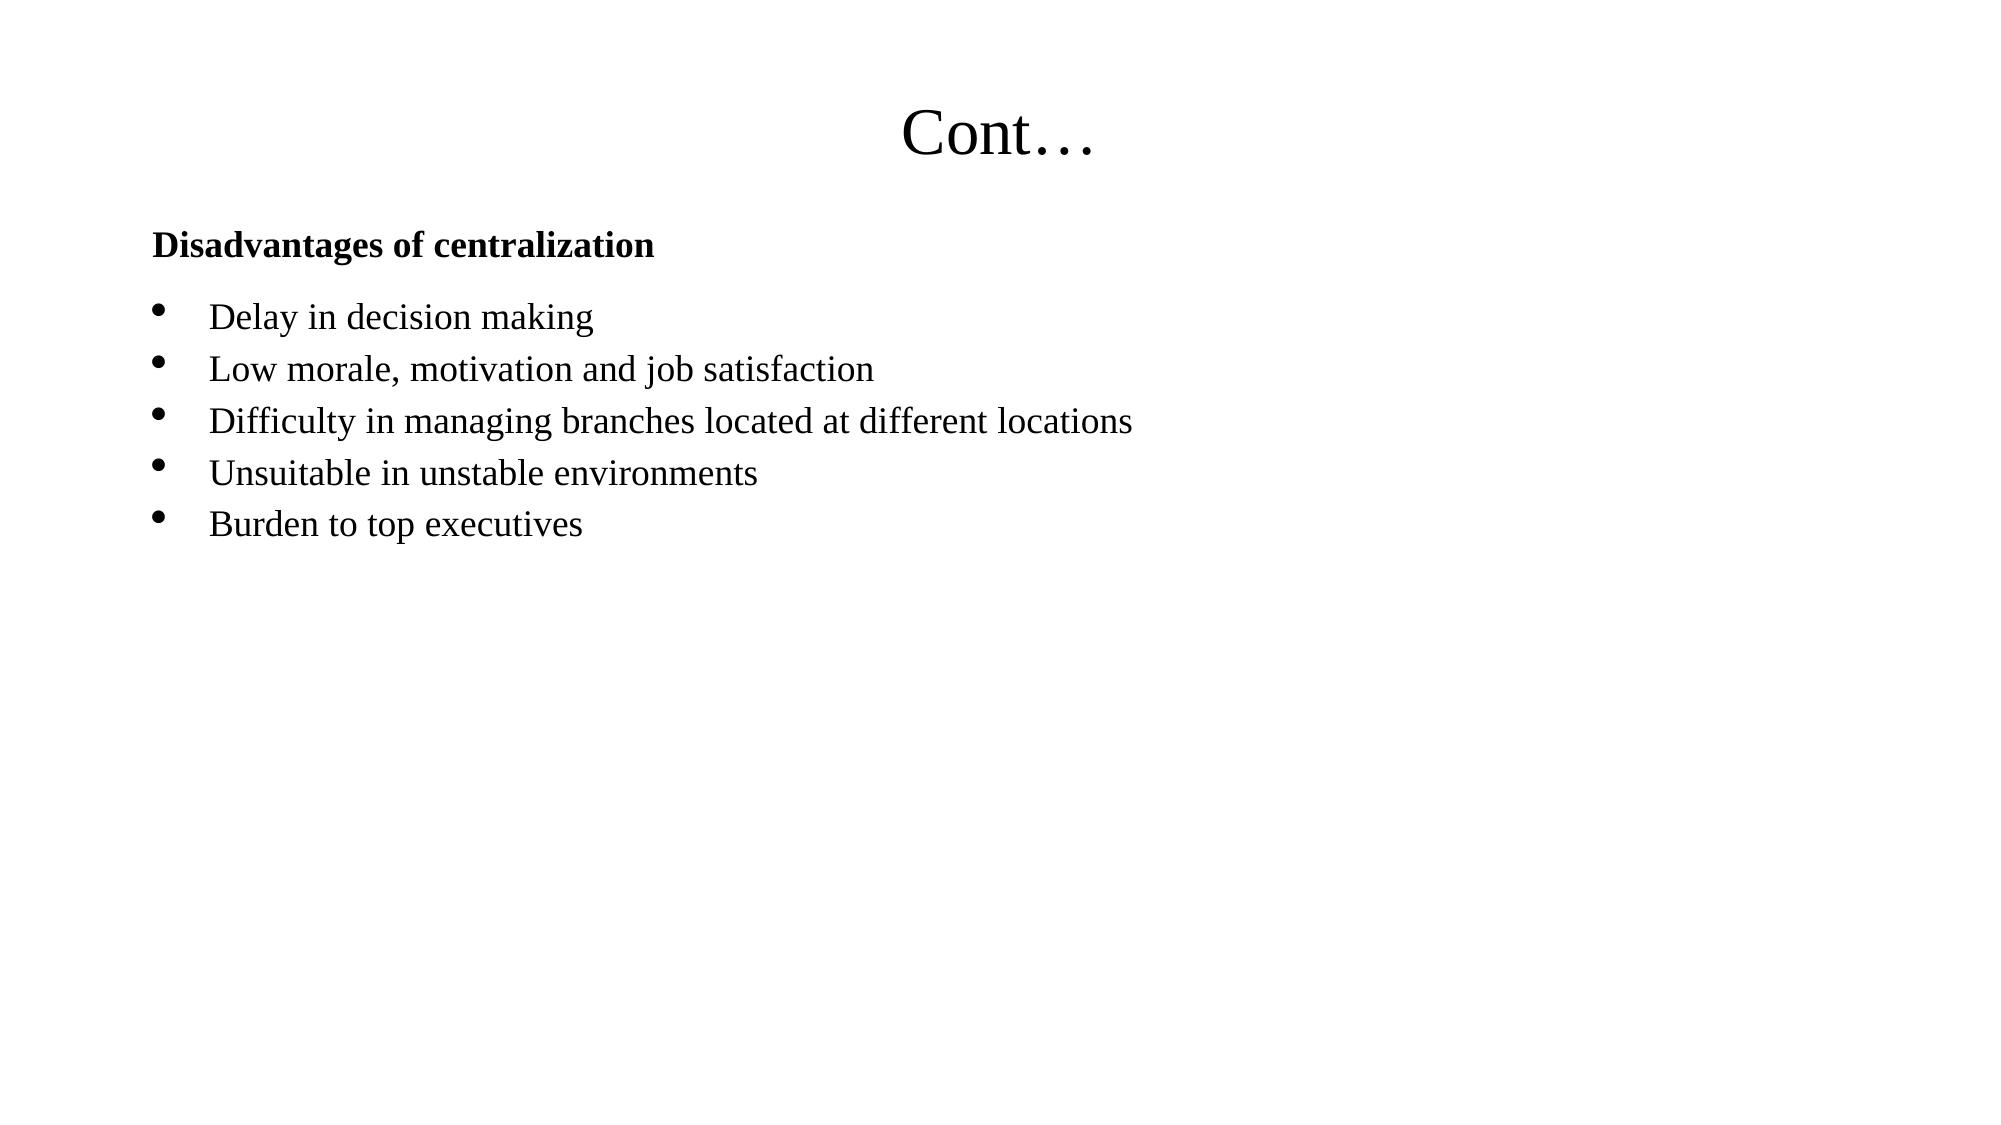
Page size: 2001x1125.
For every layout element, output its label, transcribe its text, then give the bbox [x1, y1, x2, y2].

title Cont… [137, 59, 1863, 205]
list Disadvantages of centralization Delay in decision making Low morale, motivation and job satisfaction Difficulty in managing branches located at different locations Unsuitable in unstable environments Burden to top executives [137, 205, 1863, 1103]
